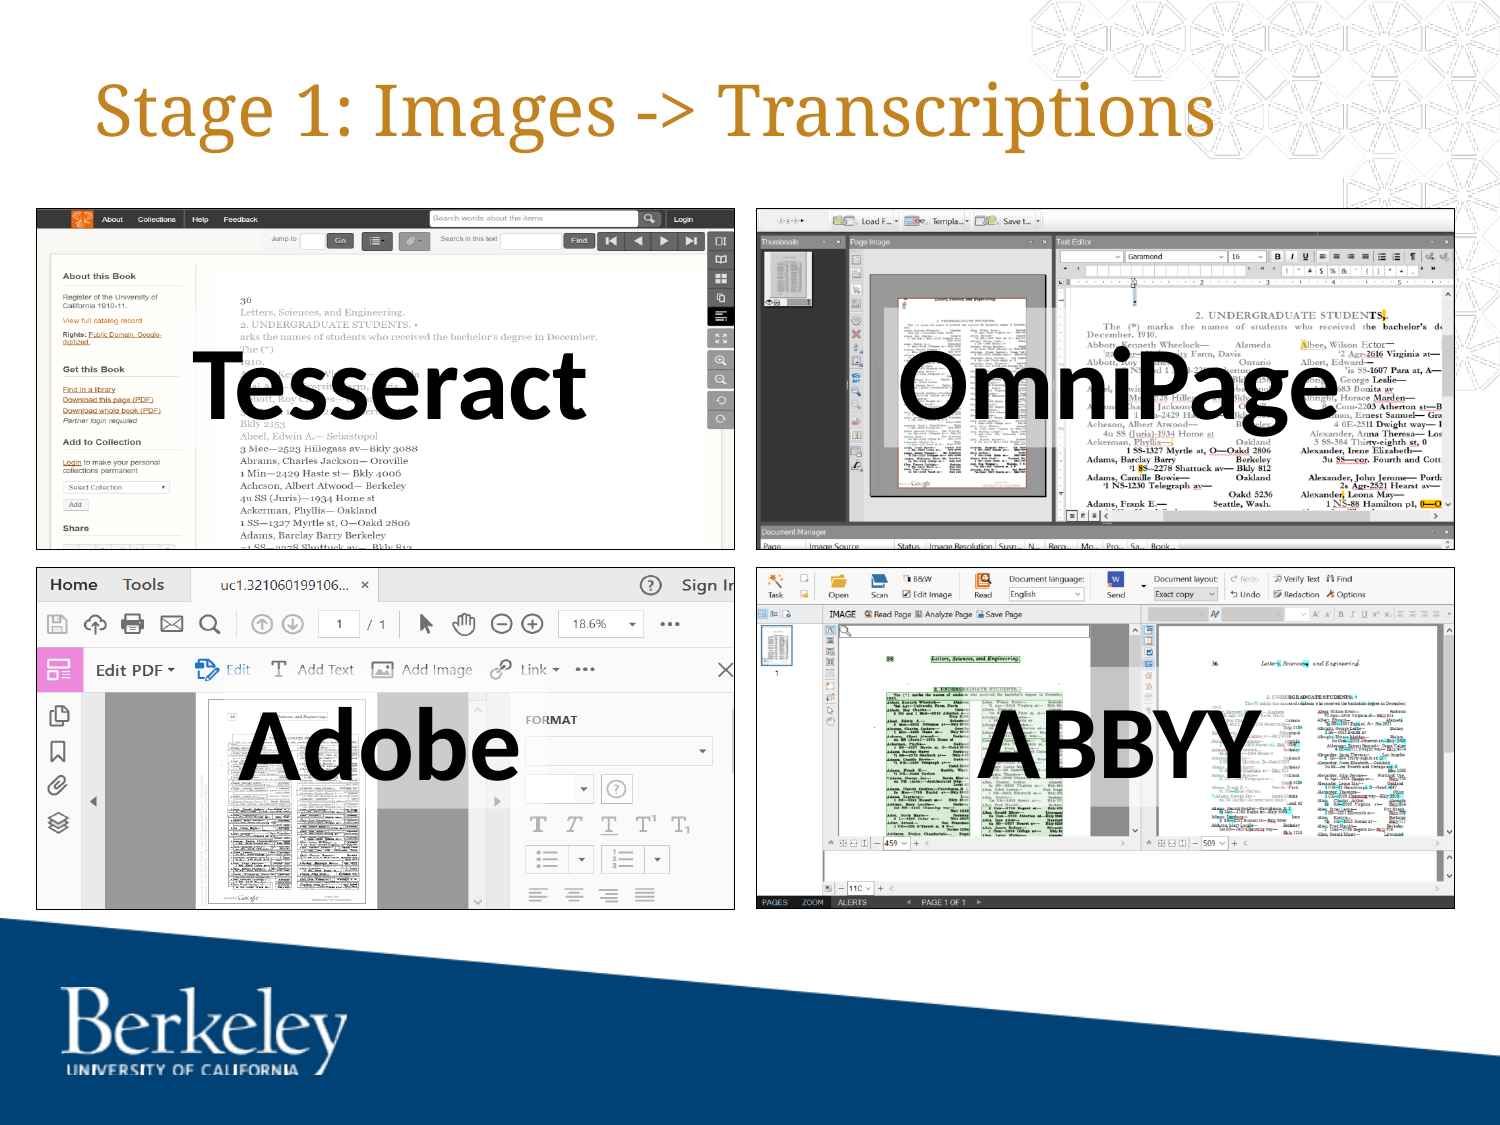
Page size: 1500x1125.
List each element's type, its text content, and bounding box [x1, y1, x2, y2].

picture [755, 207, 1455, 550]
picture [36, 567, 736, 910]
picture [755, 566, 1455, 909]
text_box Stage 1: Images -> Transcriptions [79, 0, 1354, 159]
picture [36, 207, 736, 550]
